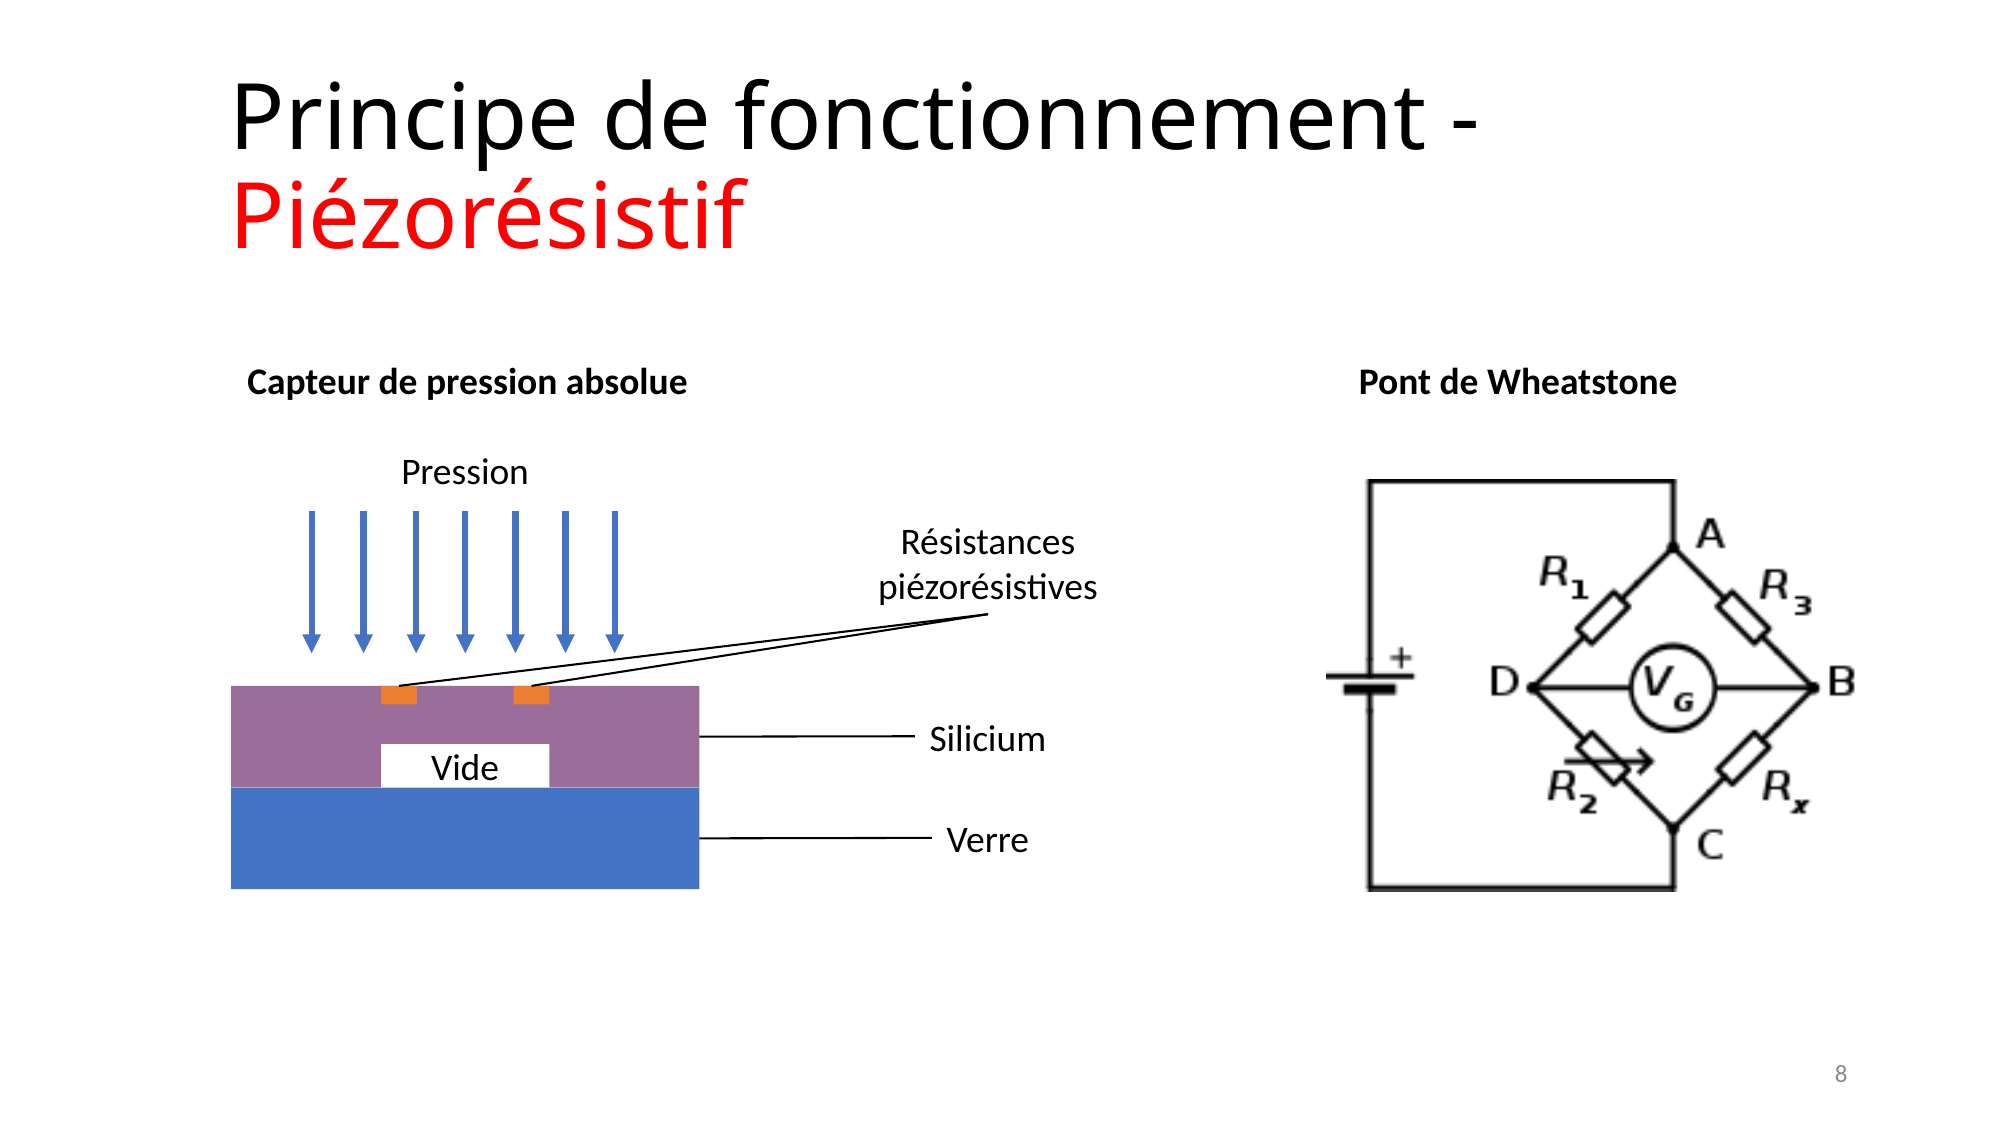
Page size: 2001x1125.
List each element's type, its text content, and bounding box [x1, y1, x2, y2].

text_box Résistances piézorésistives [863, 509, 1113, 615]
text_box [398, 615, 531, 686]
title Principe de fonctionnement - Piézorésistif [214, 60, 1786, 278]
text_box Silicium [914, 706, 1062, 767]
text_box Capteur de pression absolue [232, 349, 704, 410]
slide_number 8 [1412, 1042, 1863, 1103]
text_box Verre [931, 807, 1045, 868]
picture [1326, 479, 1863, 893]
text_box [531, 615, 989, 686]
text_box Pont de Wheatstone [1344, 349, 1693, 410]
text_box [231, 439, 700, 890]
